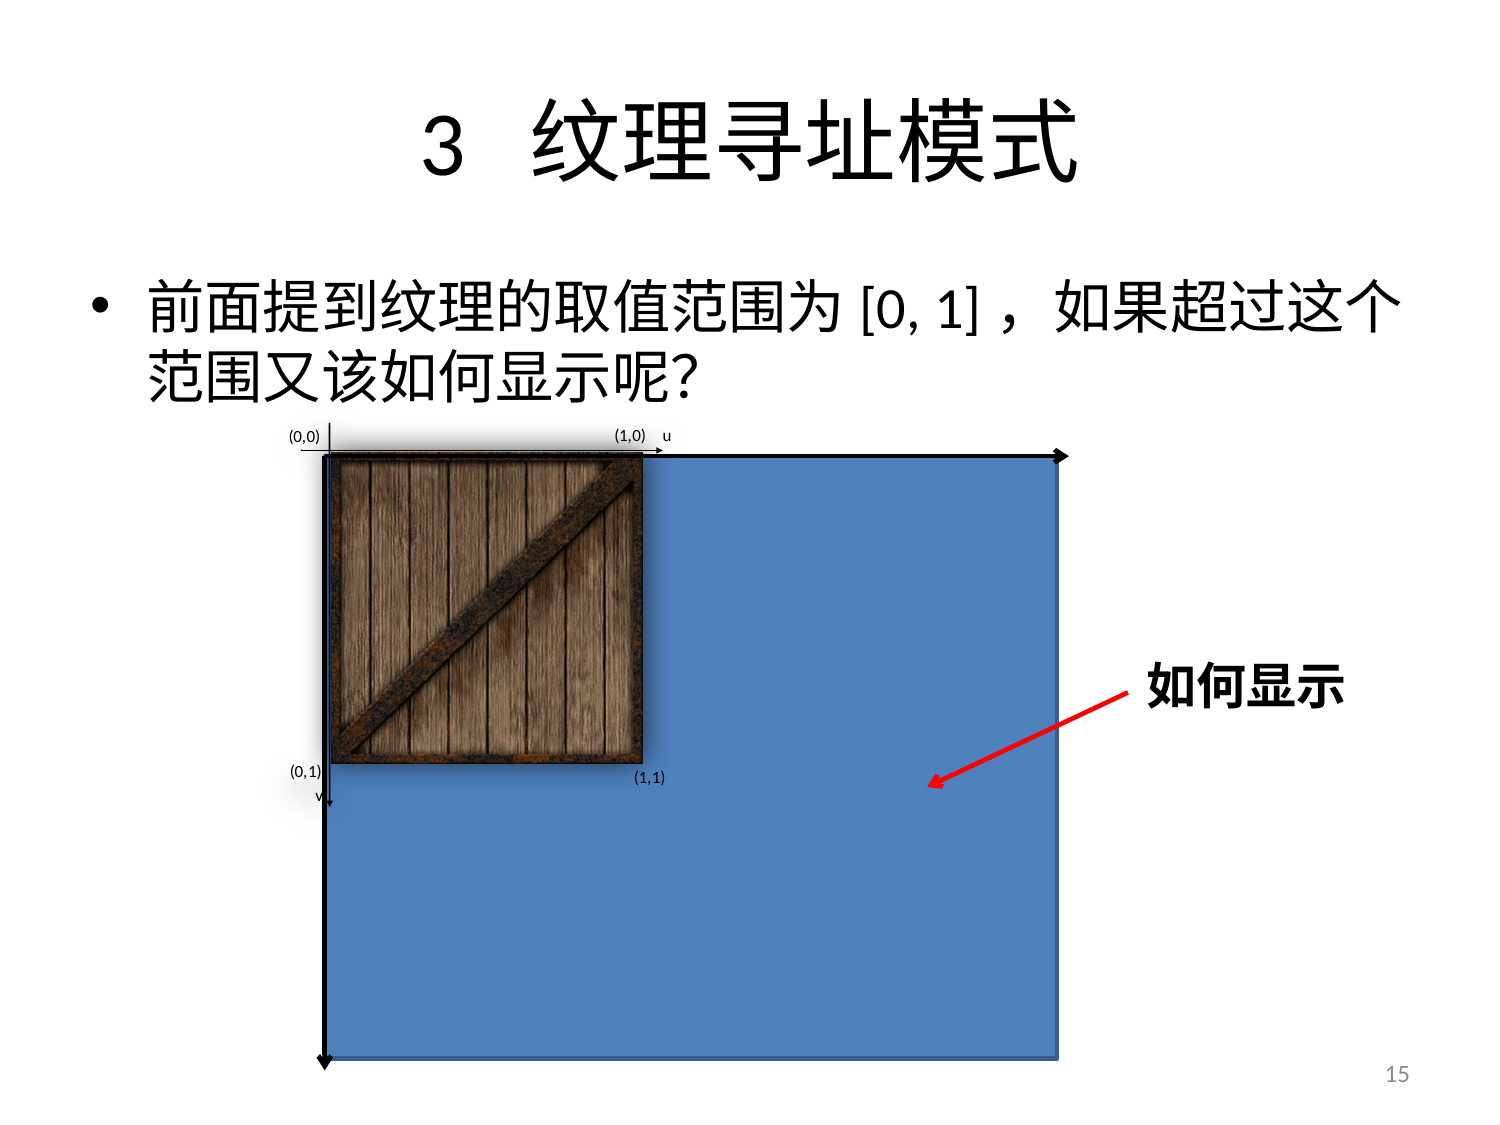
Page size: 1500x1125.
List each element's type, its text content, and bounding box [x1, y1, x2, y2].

list 前面提到纹理的取值范围为[0, 1]，如果超过这个范围又该如何显示呢？ [75, 262, 1425, 1005]
picture [326, 457, 822, 822]
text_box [926, 692, 1129, 788]
text_box 如何显示 [1126, 619, 1366, 750]
title 3 纹理寻址模式 [75, 45, 1425, 233]
text_box [329, 1005, 1059, 1061]
slide_number 15 [1074, 1042, 1425, 1103]
picture [147, 416, 822, 822]
